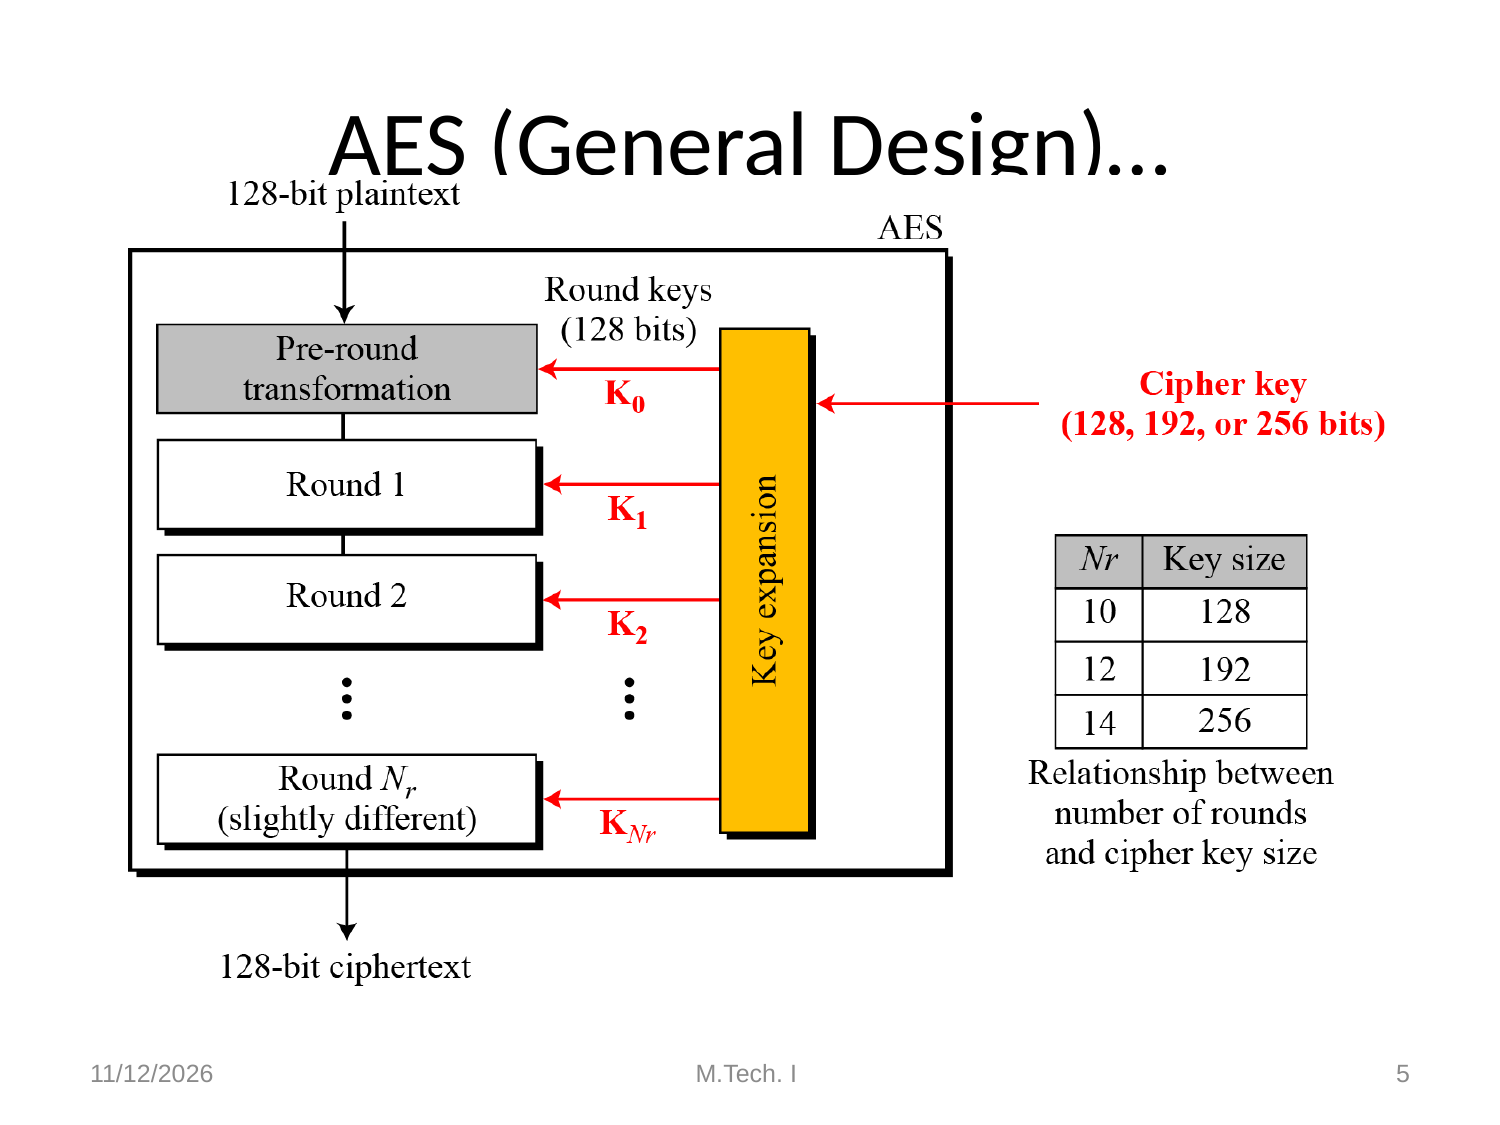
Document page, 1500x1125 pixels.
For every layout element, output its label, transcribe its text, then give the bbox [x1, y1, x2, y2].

footer M.Tech. I [512, 1042, 988, 1103]
picture [128, 175, 1385, 988]
slide_number 5 [1074, 1042, 1425, 1103]
title AES (General Design)… [75, 45, 1425, 233]
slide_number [75, 1042, 425, 1103]
